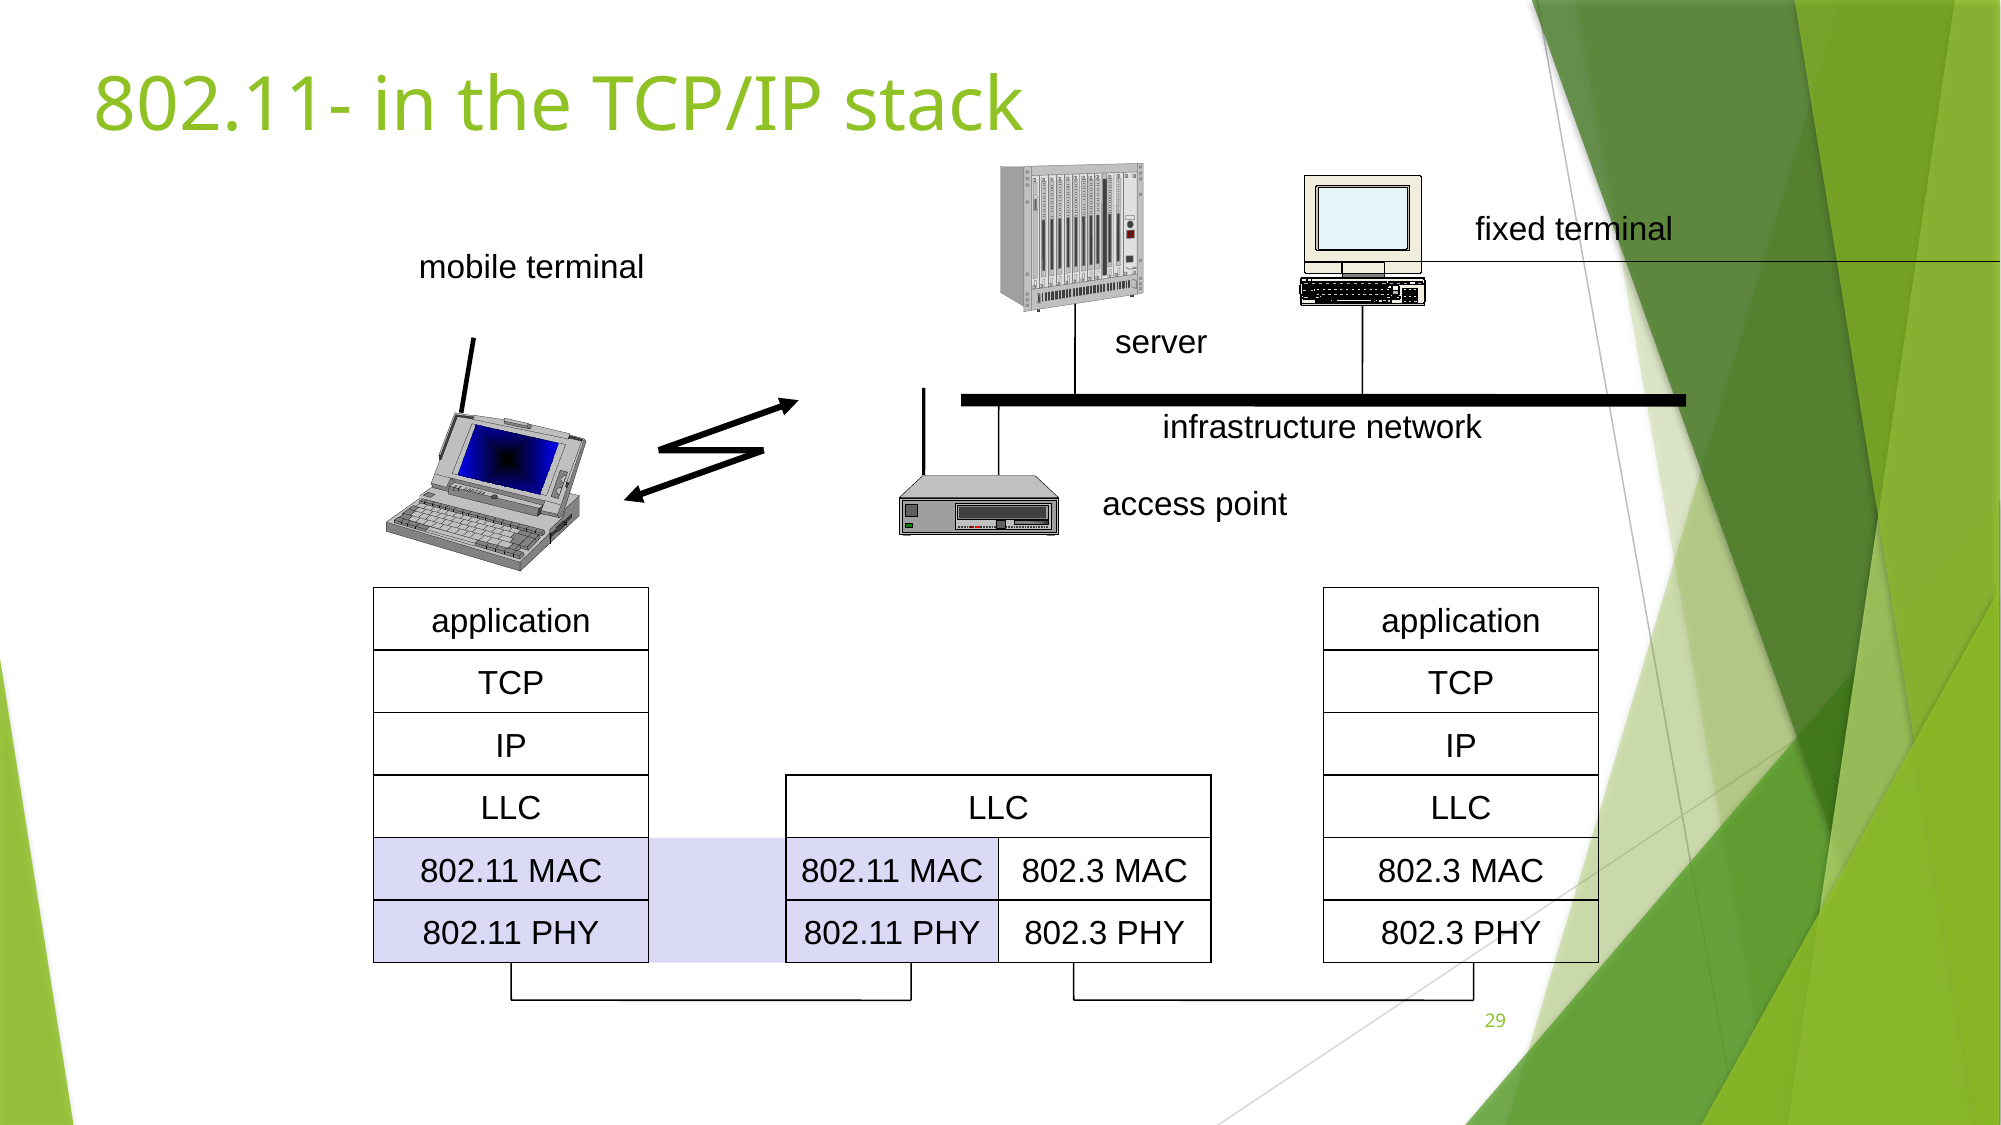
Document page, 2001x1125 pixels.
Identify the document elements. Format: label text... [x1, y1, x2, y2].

text_box [649, 837, 786, 963]
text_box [1299, 174, 1427, 307]
text_box 802.11 MAC [786, 838, 999, 900]
text_box application [373, 587, 649, 650]
text_box 802.3 PHY [1323, 901, 1599, 963]
text_box LLC [1323, 775, 1599, 838]
text_box server [1100, 312, 1223, 368]
text_box 802.3 PHY [999, 900, 1212, 963]
text_box access point [1087, 474, 1303, 530]
text_box IP [373, 712, 649, 775]
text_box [385, 337, 587, 572]
slide_number 29 [1409, 991, 1522, 1051]
text_box 802.11 PHY [786, 900, 999, 963]
text_box 802.11 MAC [373, 838, 649, 901]
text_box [898, 474, 1060, 537]
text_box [999, 162, 1145, 314]
text_box 802.3 MAC [999, 838, 1212, 900]
text_box 802.3 MAC [1323, 838, 1599, 901]
text_box TCP [1323, 650, 1599, 712]
text_box mobile terminal [403, 237, 660, 293]
text_box fixed terminal [1460, 200, 1689, 255]
text_box 802.11 PHY [373, 901, 649, 963]
text_box LLC [373, 775, 649, 838]
text_box application [1323, 587, 1599, 650]
text_box IP [1323, 712, 1599, 775]
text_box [623, 399, 800, 501]
text_box infrastructure network [1147, 397, 1498, 453]
text_box TCP [373, 650, 649, 712]
title 802.11- in the TCP/IP stack [78, 37, 1354, 163]
text_box LLC [786, 775, 1212, 838]
